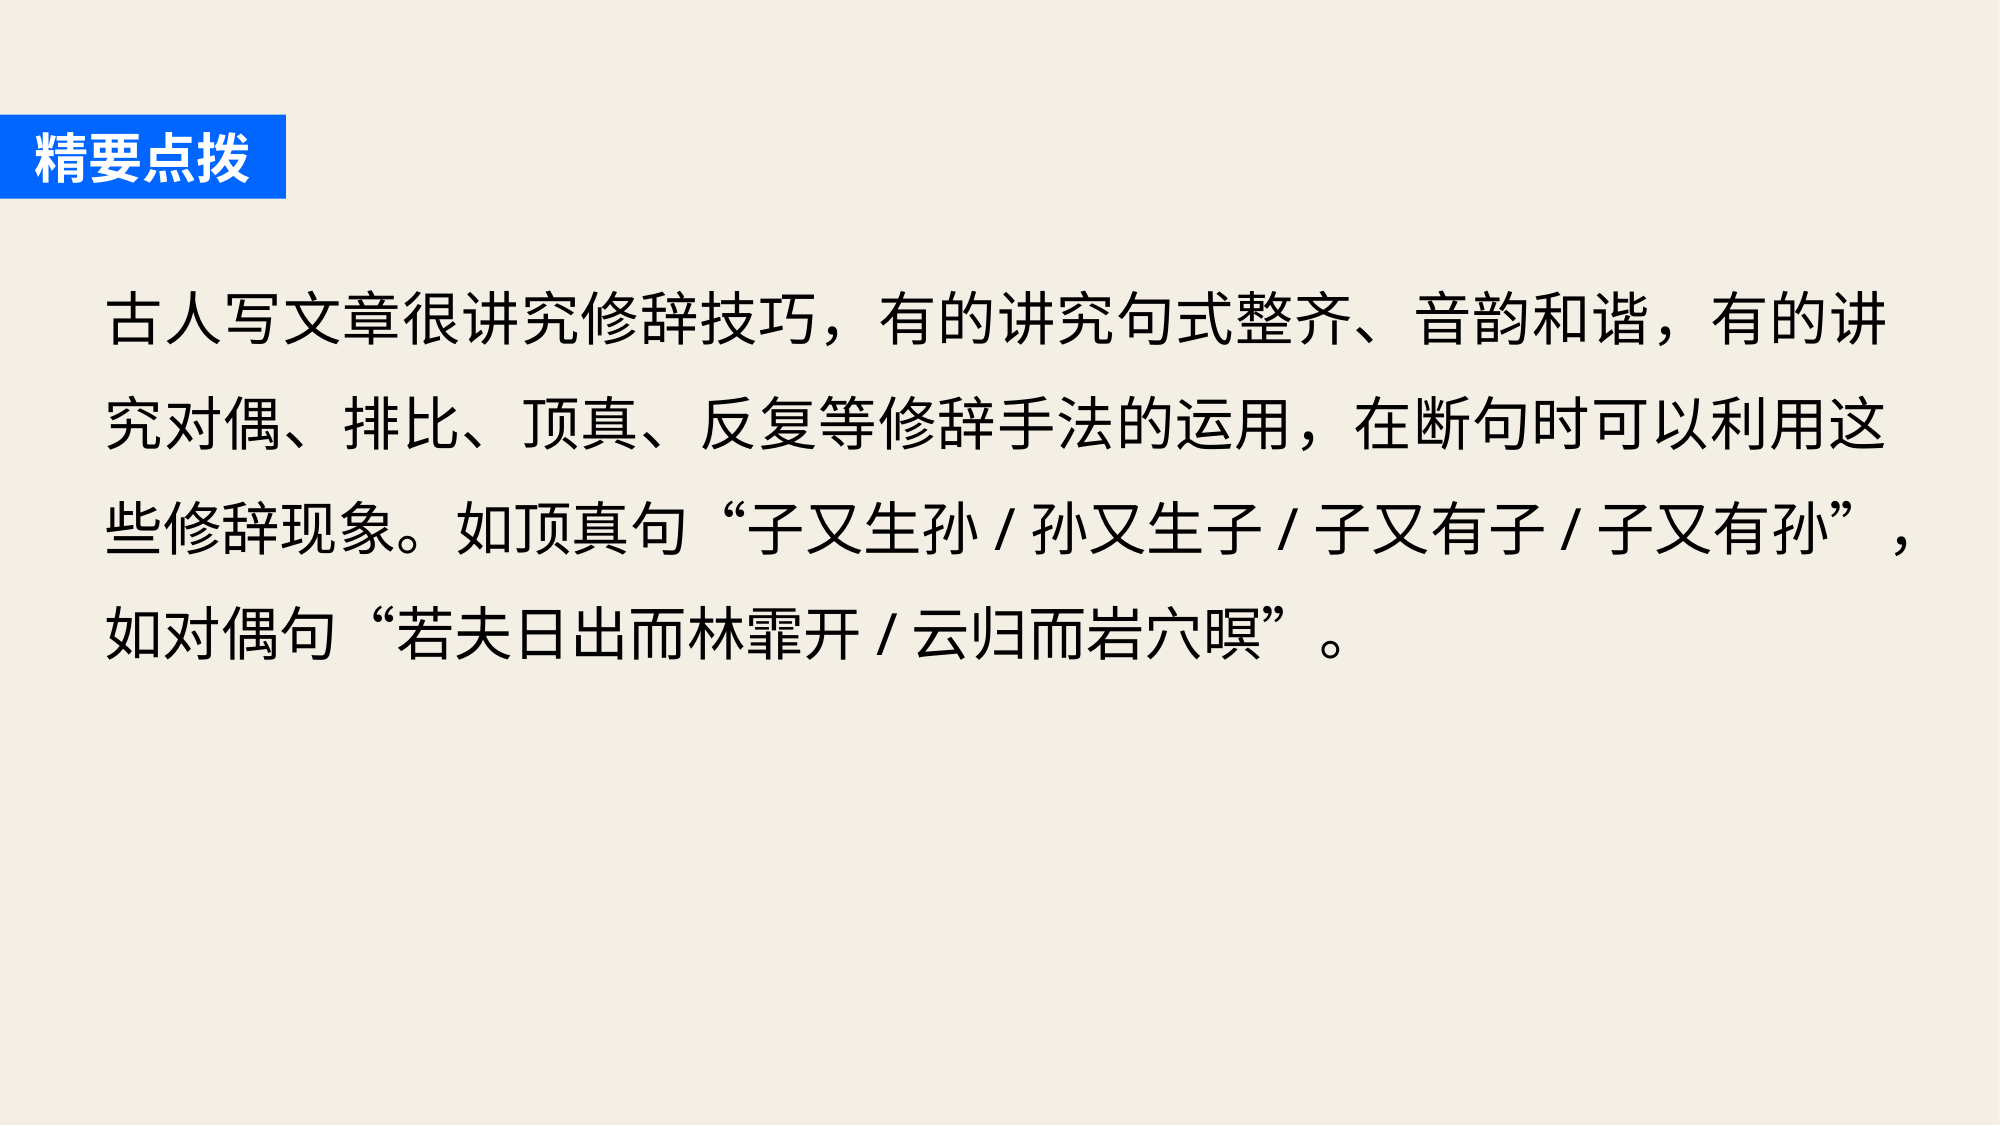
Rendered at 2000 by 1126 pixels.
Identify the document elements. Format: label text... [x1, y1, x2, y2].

text_box 古人写文章很讲究修辞技巧，有的讲究句式整齐、音韵和谐，有的讲究对偶、排比、顶真、反复等修辞手法的运用，在断句时可以利用这些修辞现象。如顶真句“子又生孙/孙又生子/子又有子/子又有孙”，如对偶句“若夫日出而林霏开/云归而岩穴暝”。 [84, 237, 1908, 677]
text_box 精要点拨 [0, 113, 288, 201]
